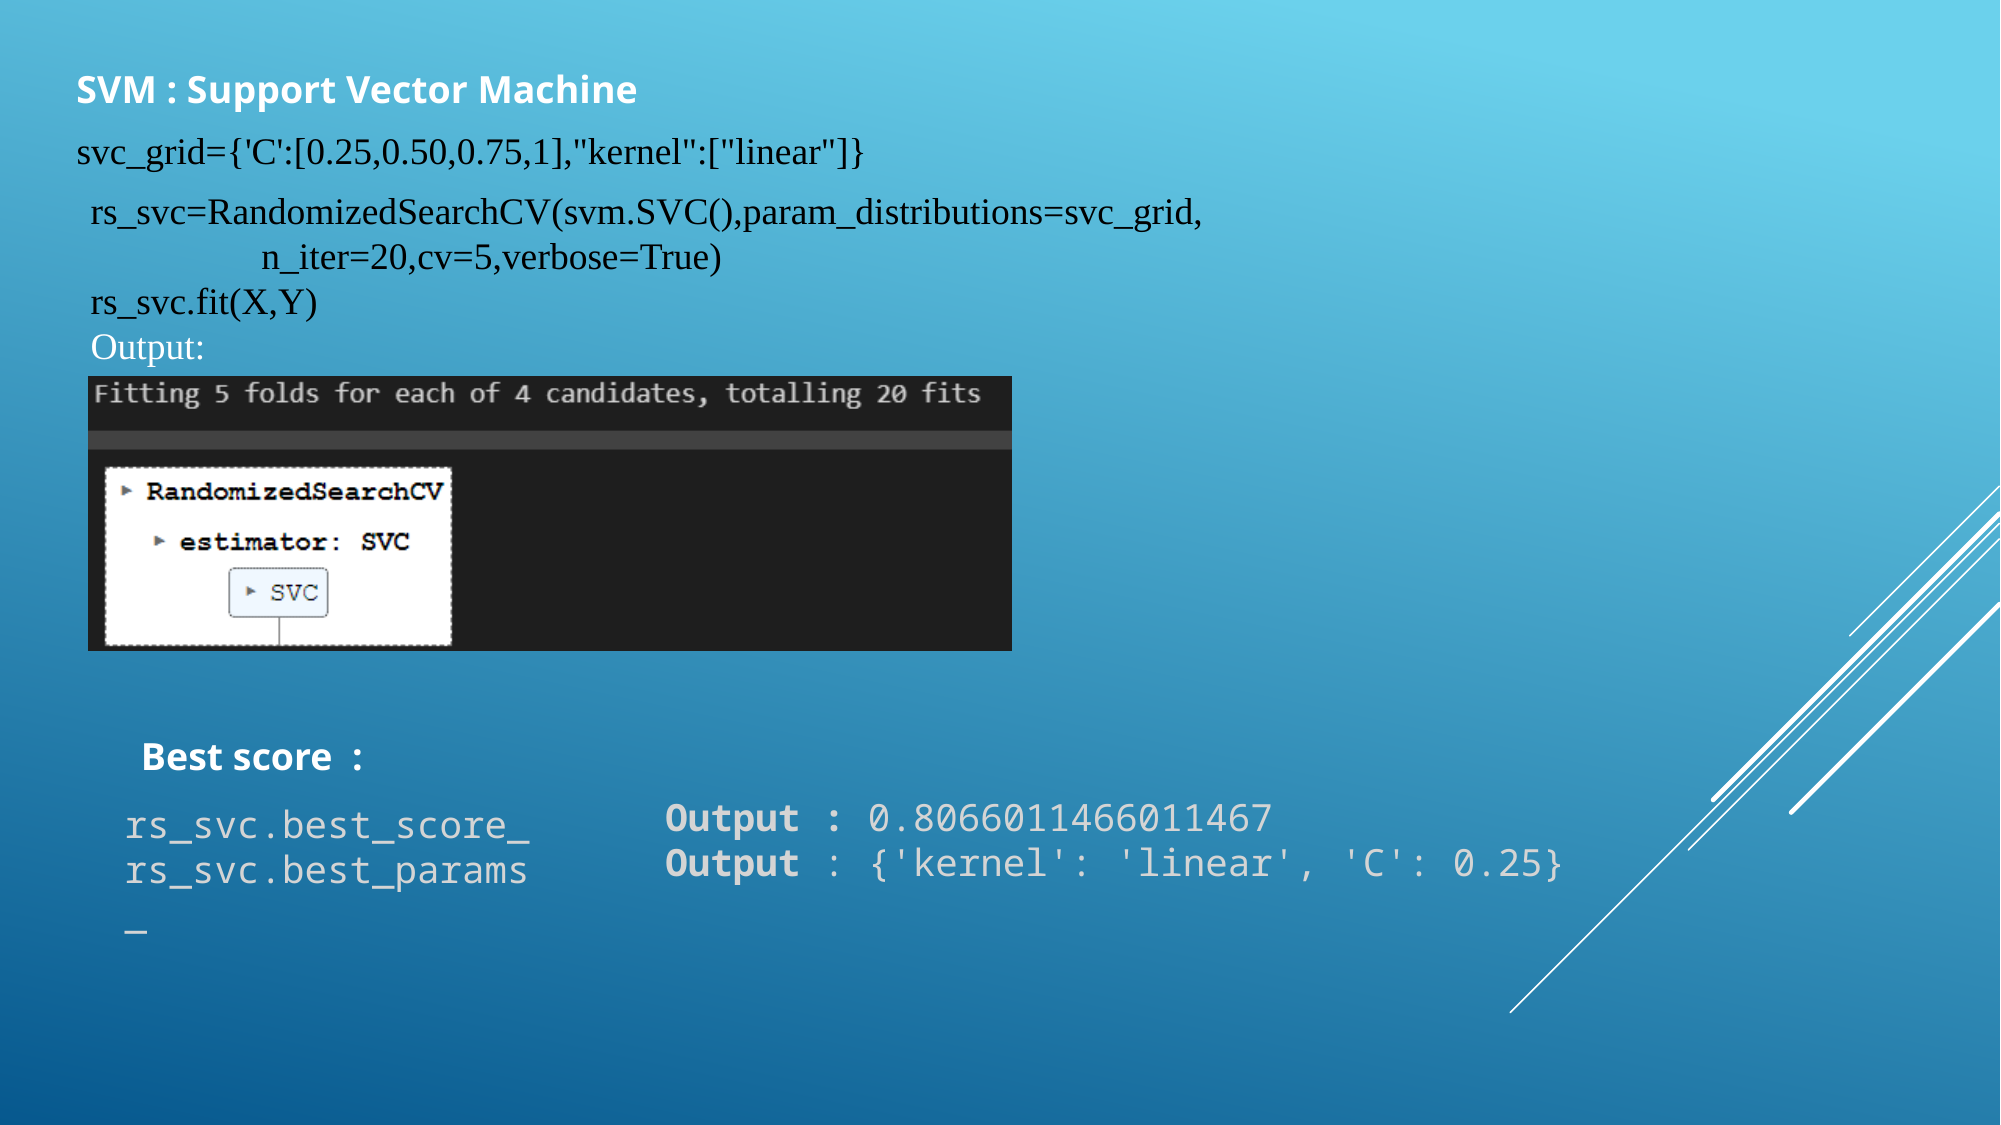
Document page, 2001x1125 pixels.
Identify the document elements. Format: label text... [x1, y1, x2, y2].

text_box rs_svc.best_score_ rs_svc.best_params_ [109, 794, 545, 989]
text_box Output : 0.8066011466011467 Output : {'kernel': 'linear', 'C': 0.25} [650, 786, 1652, 892]
text_box svc_grid={'C':[0.25,0.50,0.75,1],"kernel":["linear"]} [61, 119, 1504, 179]
text_box SVM : Support Vector Machine [61, 58, 1160, 119]
text_box rs_svc=RandomizedSearchCV(svm.SVC(),param_distributions=svc_grid, n_iter=20,cv=5,verbose=True) rs_svc.fit(X,Y) Output: [75, 179, 1504, 375]
picture [87, 376, 1012, 651]
text_box Best score : [126, 725, 572, 786]
